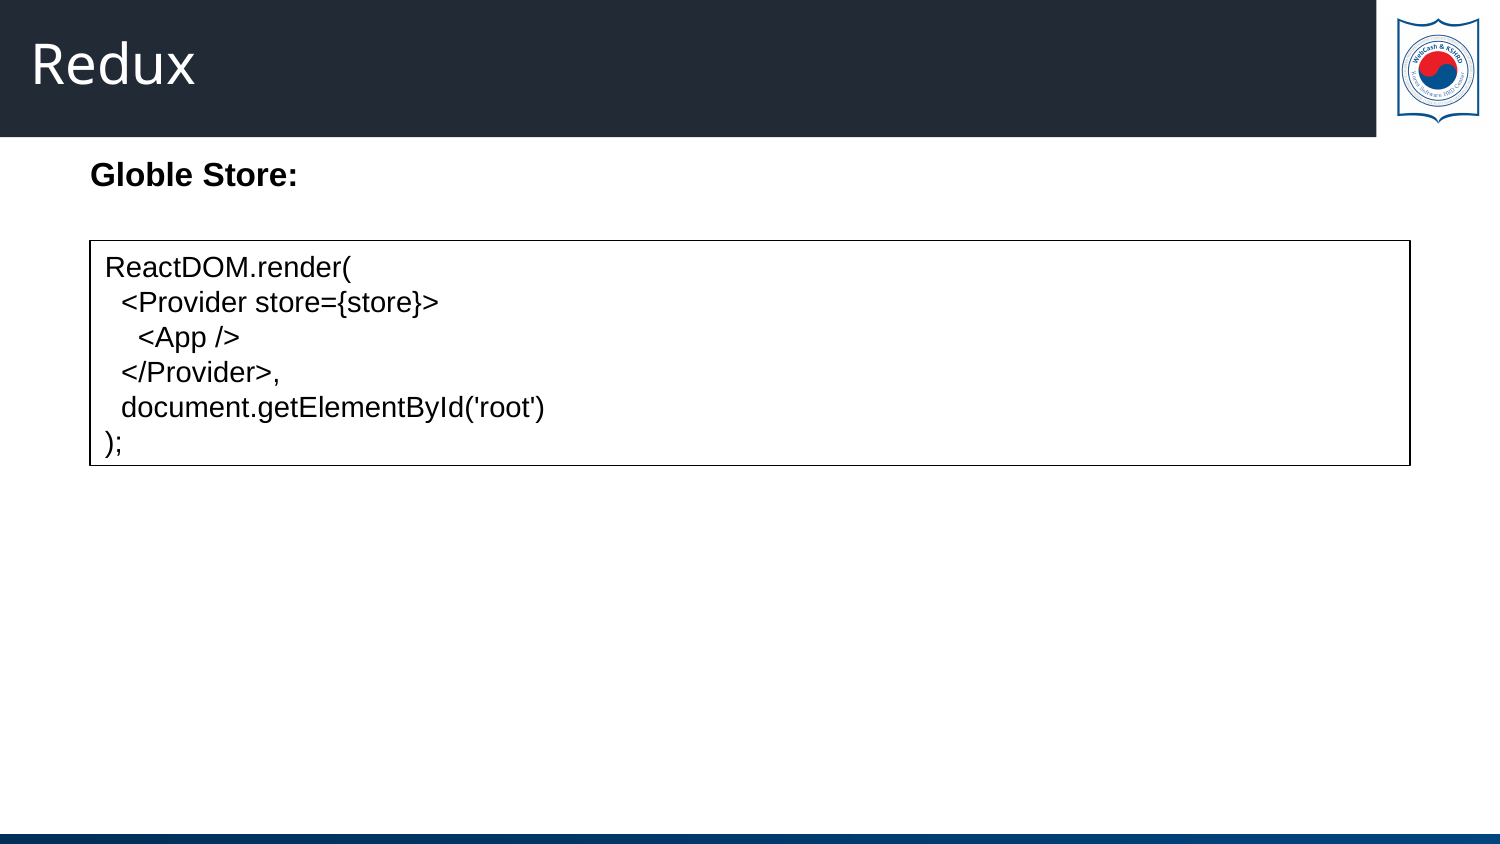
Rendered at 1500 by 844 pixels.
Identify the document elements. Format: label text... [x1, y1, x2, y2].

title Redux [19, 15, 1360, 118]
picture [1385, 15, 1489, 127]
text_box ReactDOM.render( <Provider store={store}> <App /> </Provider>, document.getElementById('root') ); [89, 240, 1411, 466]
list Globle Store: [59, 152, 1480, 822]
